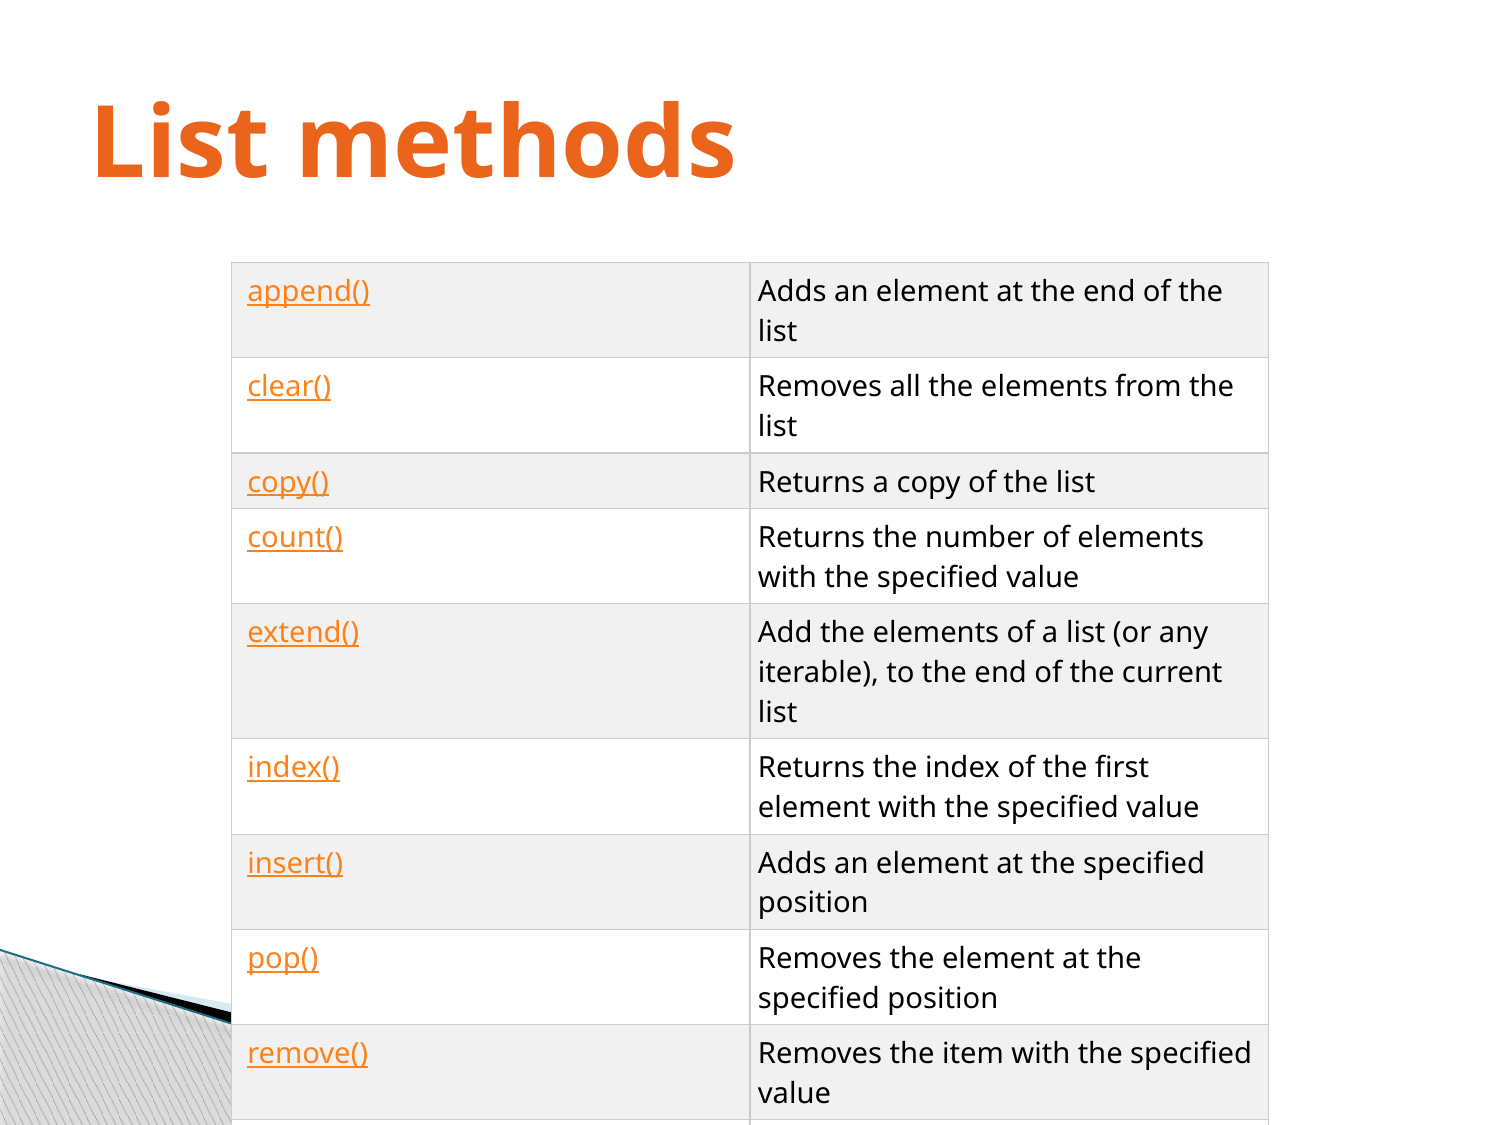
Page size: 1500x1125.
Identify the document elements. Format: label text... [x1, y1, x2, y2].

table_cell Returns the number of elements with the specified value [751, 509, 1268, 603]
title List methods [75, 45, 1425, 233]
table_cell pop() [232, 930, 749, 1024]
table_cell extend() [232, 604, 749, 738]
table_cell clear() [232, 358, 749, 452]
table_cell reverse() [232, 1120, 749, 1125]
table_cell Returns a copy of the list [751, 454, 1268, 508]
table_cell Returns the index of the first element with the specified value [751, 739, 1268, 834]
table_cell Removes the item with the specified value [751, 1025, 1268, 1119]
table_cell Add the elements of a list (or any iterable), to the end of the current list [751, 604, 1268, 738]
table_cell count() [232, 509, 749, 603]
table_cell copy() [232, 454, 749, 508]
table_cell index() [232, 739, 749, 834]
table_cell Reverses the order of the list [751, 1120, 1268, 1125]
table_cell Removes the element at the specified position [751, 930, 1268, 1024]
table_cell remove() [232, 1025, 749, 1119]
table_header append() [232, 263, 749, 357]
table_header Adds an element at the end of the list [751, 263, 1268, 357]
table_cell Adds an element at the specified position [751, 835, 1268, 929]
table_cell Removes all the elements from the list [751, 358, 1268, 452]
table_cell insert() [232, 835, 749, 929]
